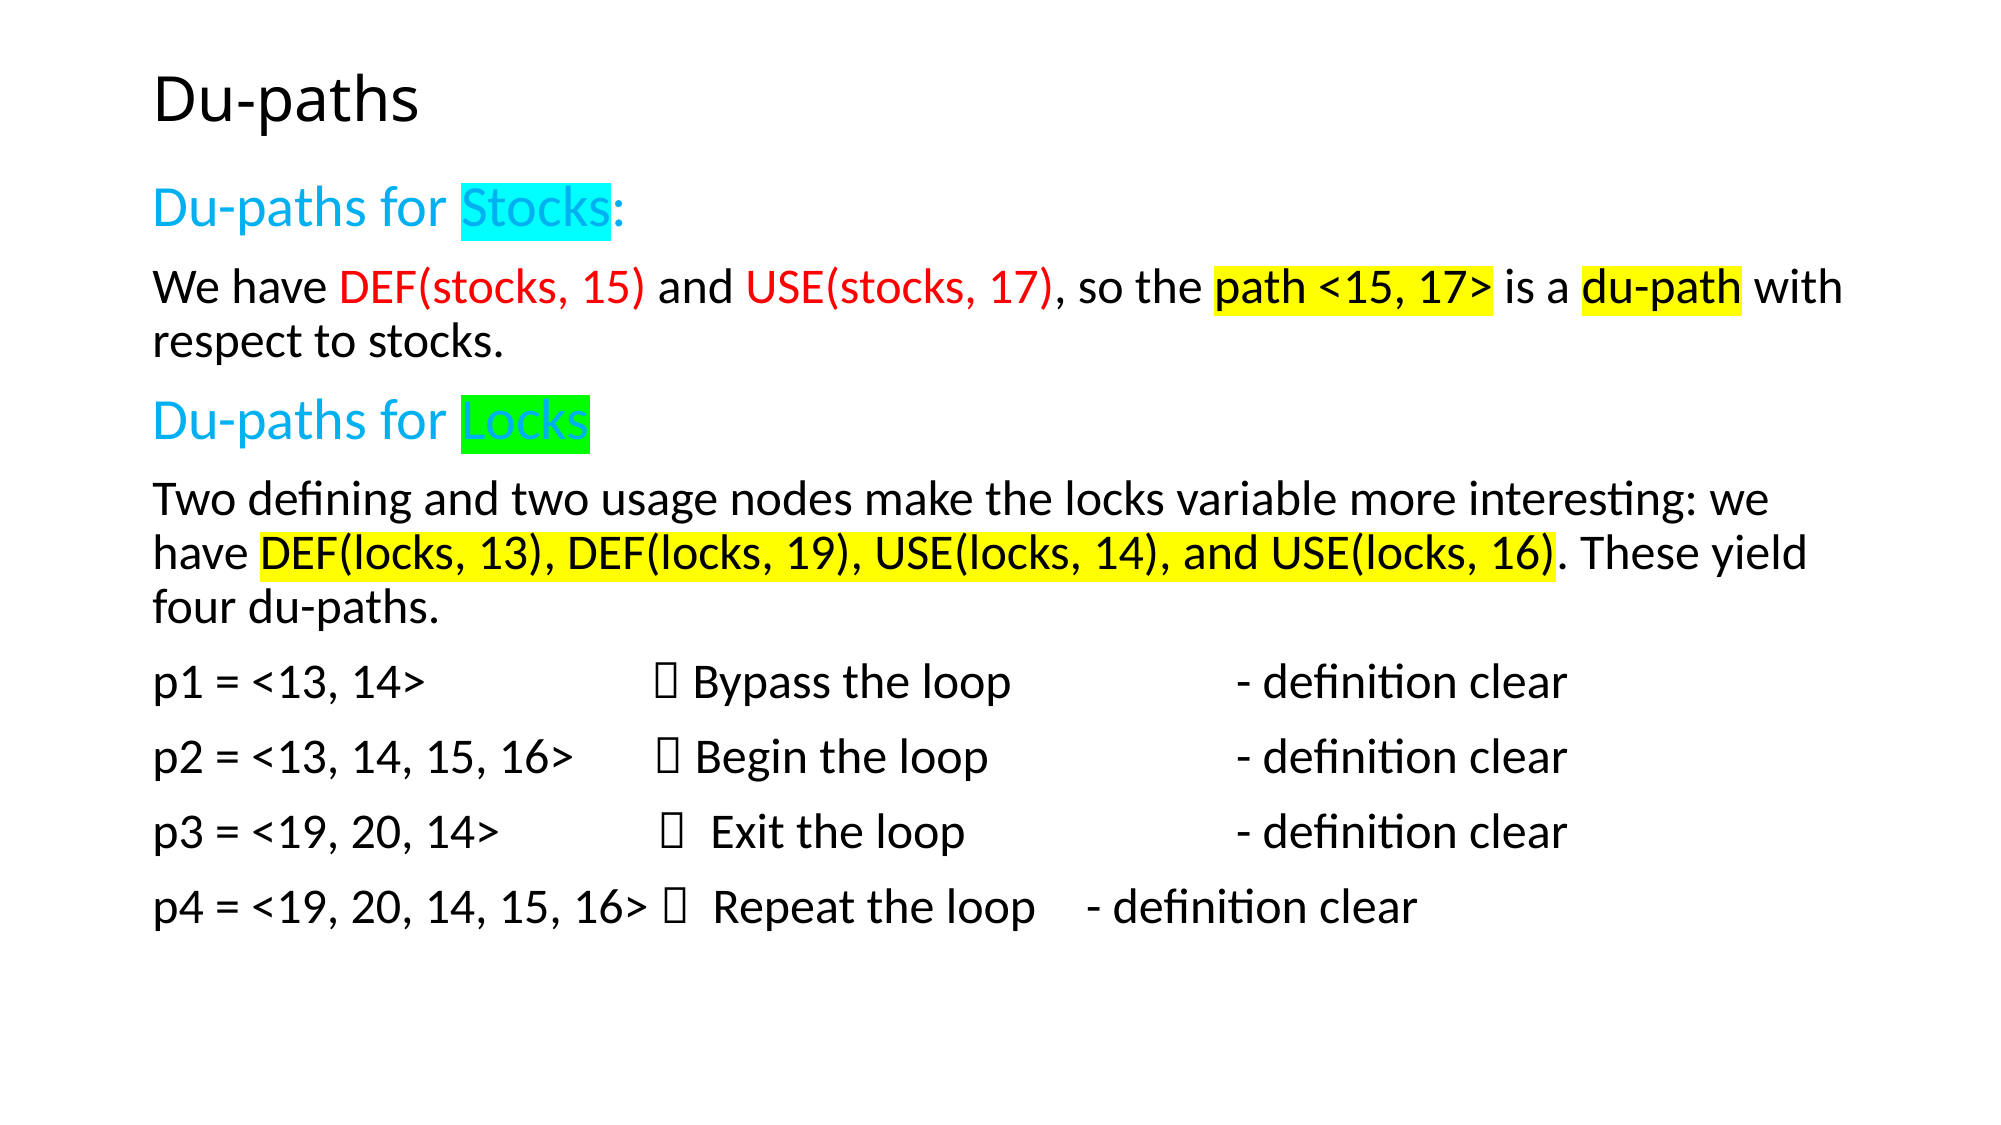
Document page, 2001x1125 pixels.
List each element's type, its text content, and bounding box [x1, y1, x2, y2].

title Du-paths [137, 59, 1863, 144]
list Du-paths for Stocks: We have DEF(stocks, 15) and USE(stocks, 17), so the path <15, 17> is a du-path with respect to stocks. Du-paths for Locks Two defining and two usage nodes make the locks variable more interesting: we have DEF(locks, 13), DEF(locks, 19), USE(locks, 14), and USE(locks, 16). These yield four du-paths. p1 = <13, 14>  Bypass the loop - definition clear p2 = <13, 14, 15, 16>  Begin the loop - definition clear p3 = <19, 20, 14>  Exit the loop - definition clear p4 = <19, 20, 14, 15, 16>  Repeat the loop - definition clear [137, 168, 1863, 1014]
